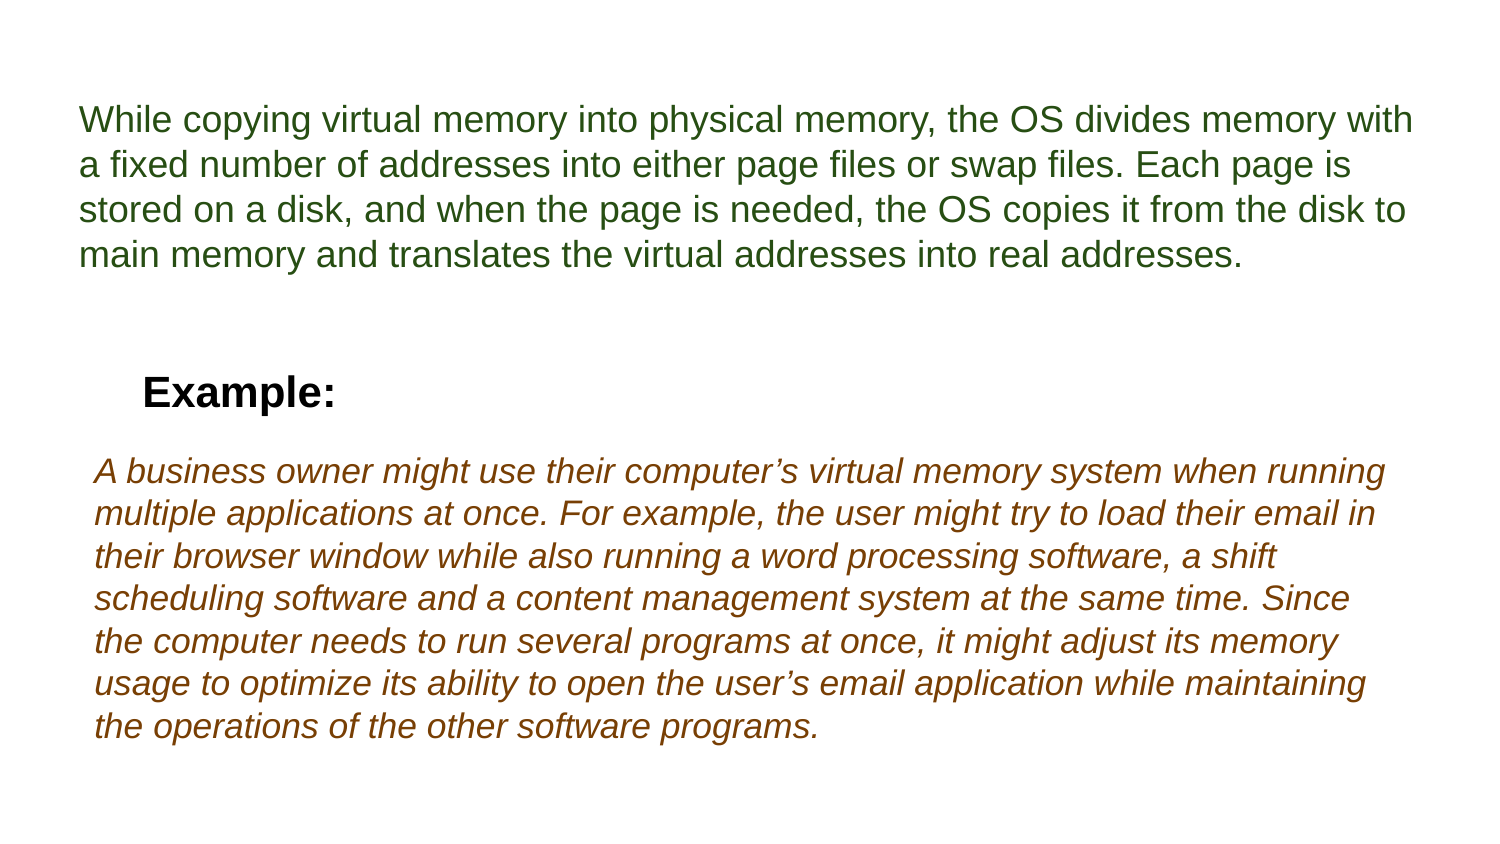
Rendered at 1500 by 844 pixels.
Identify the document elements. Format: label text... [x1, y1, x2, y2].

text_box A business owner might use their computer’s virtual memory system when running multiple applications at once. For example, the user might try to load their email in their browser window while also running a word processing software, a shift scheduling software and a content management system at the same time. Since the computer needs to run several programs at once, it might adjust its memory usage to optimize its ability to open the user’s email application while maintaining the operations of the other software programs. [79, 432, 1421, 761]
text_box While copying virtual memory into physical memory, the OS divides memory with a fixed number of addresses into either page files or swap files. Each page is stored on a disk, and when the page is needed, the OS copies it from the disk to main memory and translates the virtual addresses into real addresses. [63, 80, 1436, 291]
text_box Example: [127, 349, 750, 432]
